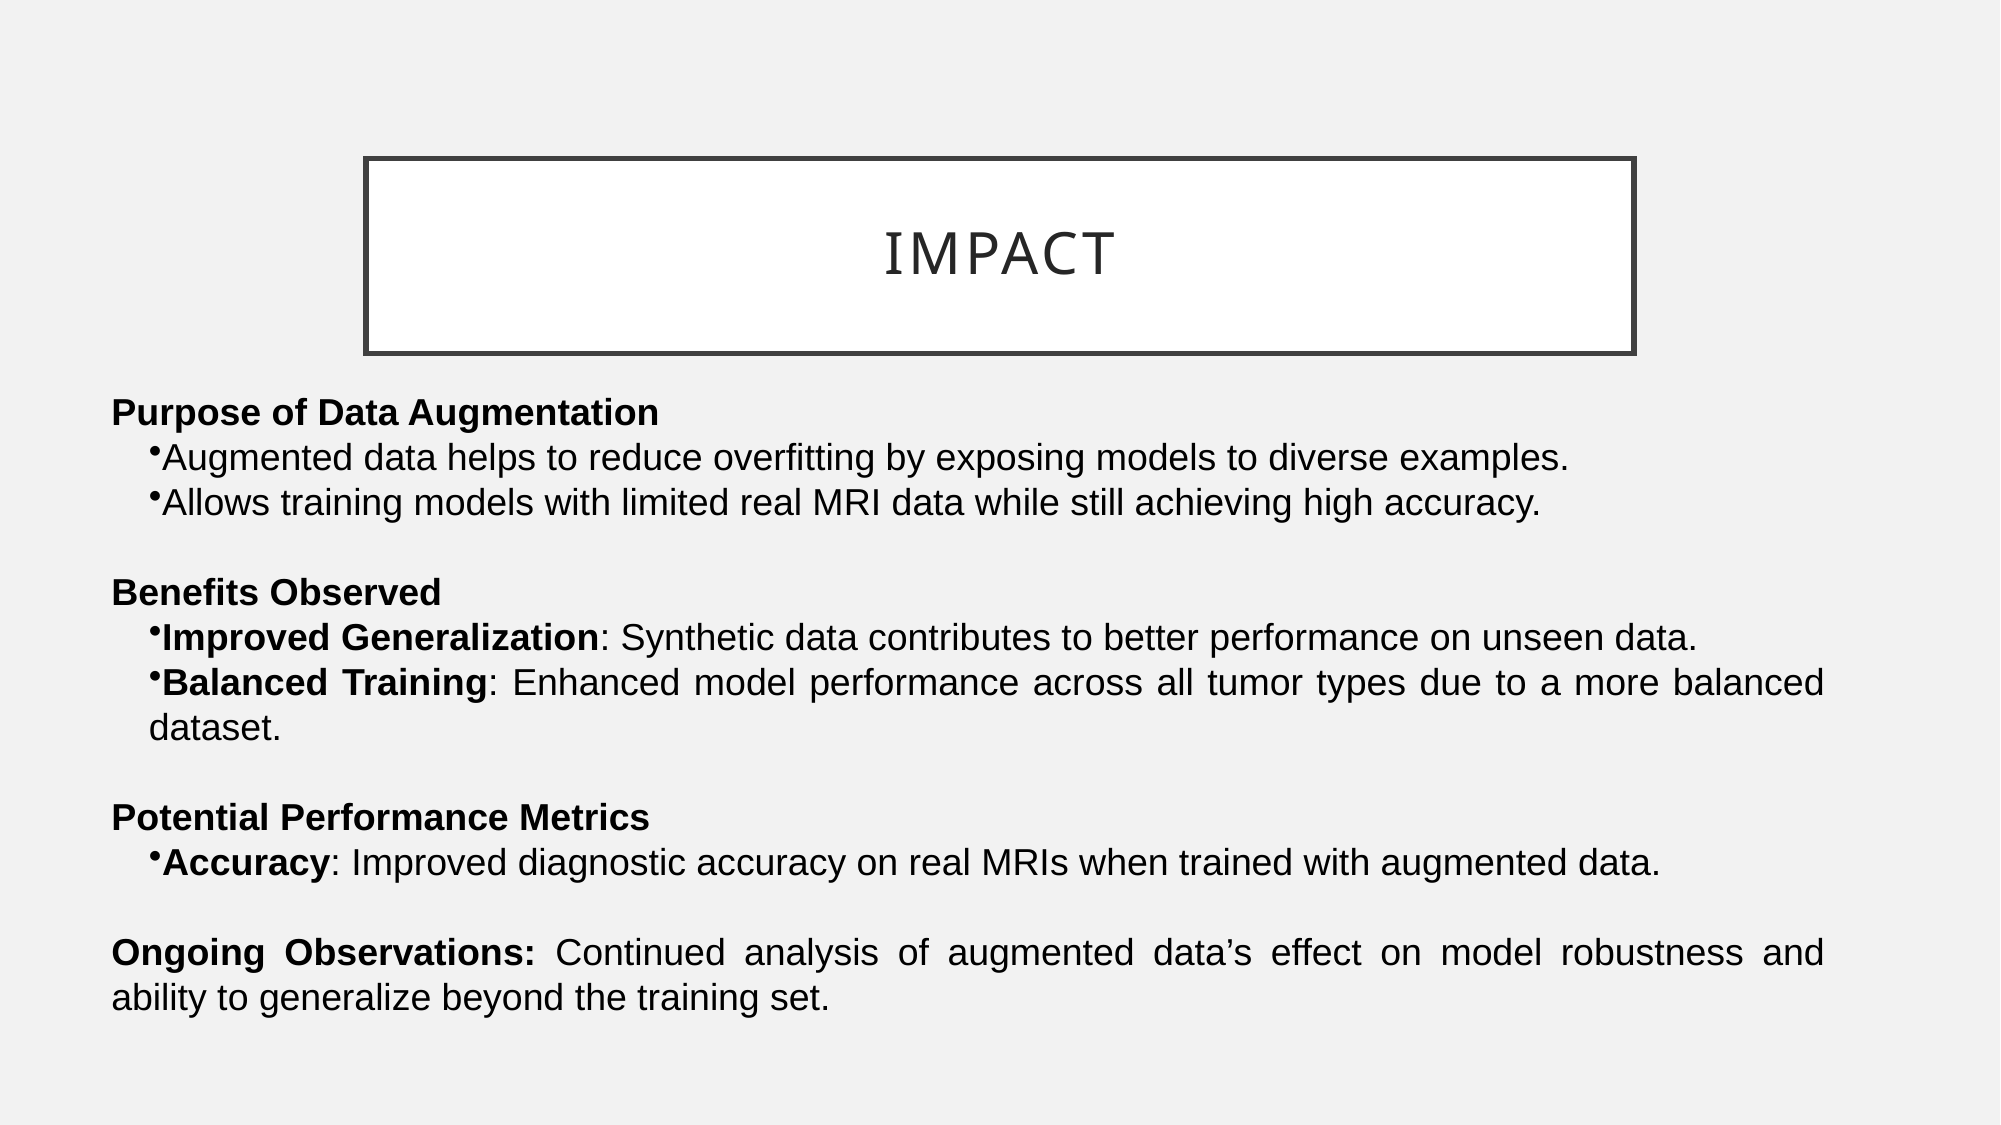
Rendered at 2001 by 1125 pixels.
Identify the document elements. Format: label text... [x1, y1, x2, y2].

list Purpose of Data Augmentation Augmented data helps to reduce overfitting by exposing models to diverse examples. Allows training models with limited real MRI data while still achieving high accuracy. Benefits Observed Improved Generalization: Synthetic data contributes to better performance on unseen data. Balanced Training: Enhanced model performance across all tumor types due to a more balanced dataset. Potential Performance Metrics Accuracy: Improved diagnostic accuracy on real MRIs when trained with augmented data. Ongoing Observations: Continued analysis of augmented data’s effect on model robustness and ability to generalize beyond the training set. [96, 380, 1840, 1071]
title IMPACT [363, 156, 1637, 356]
